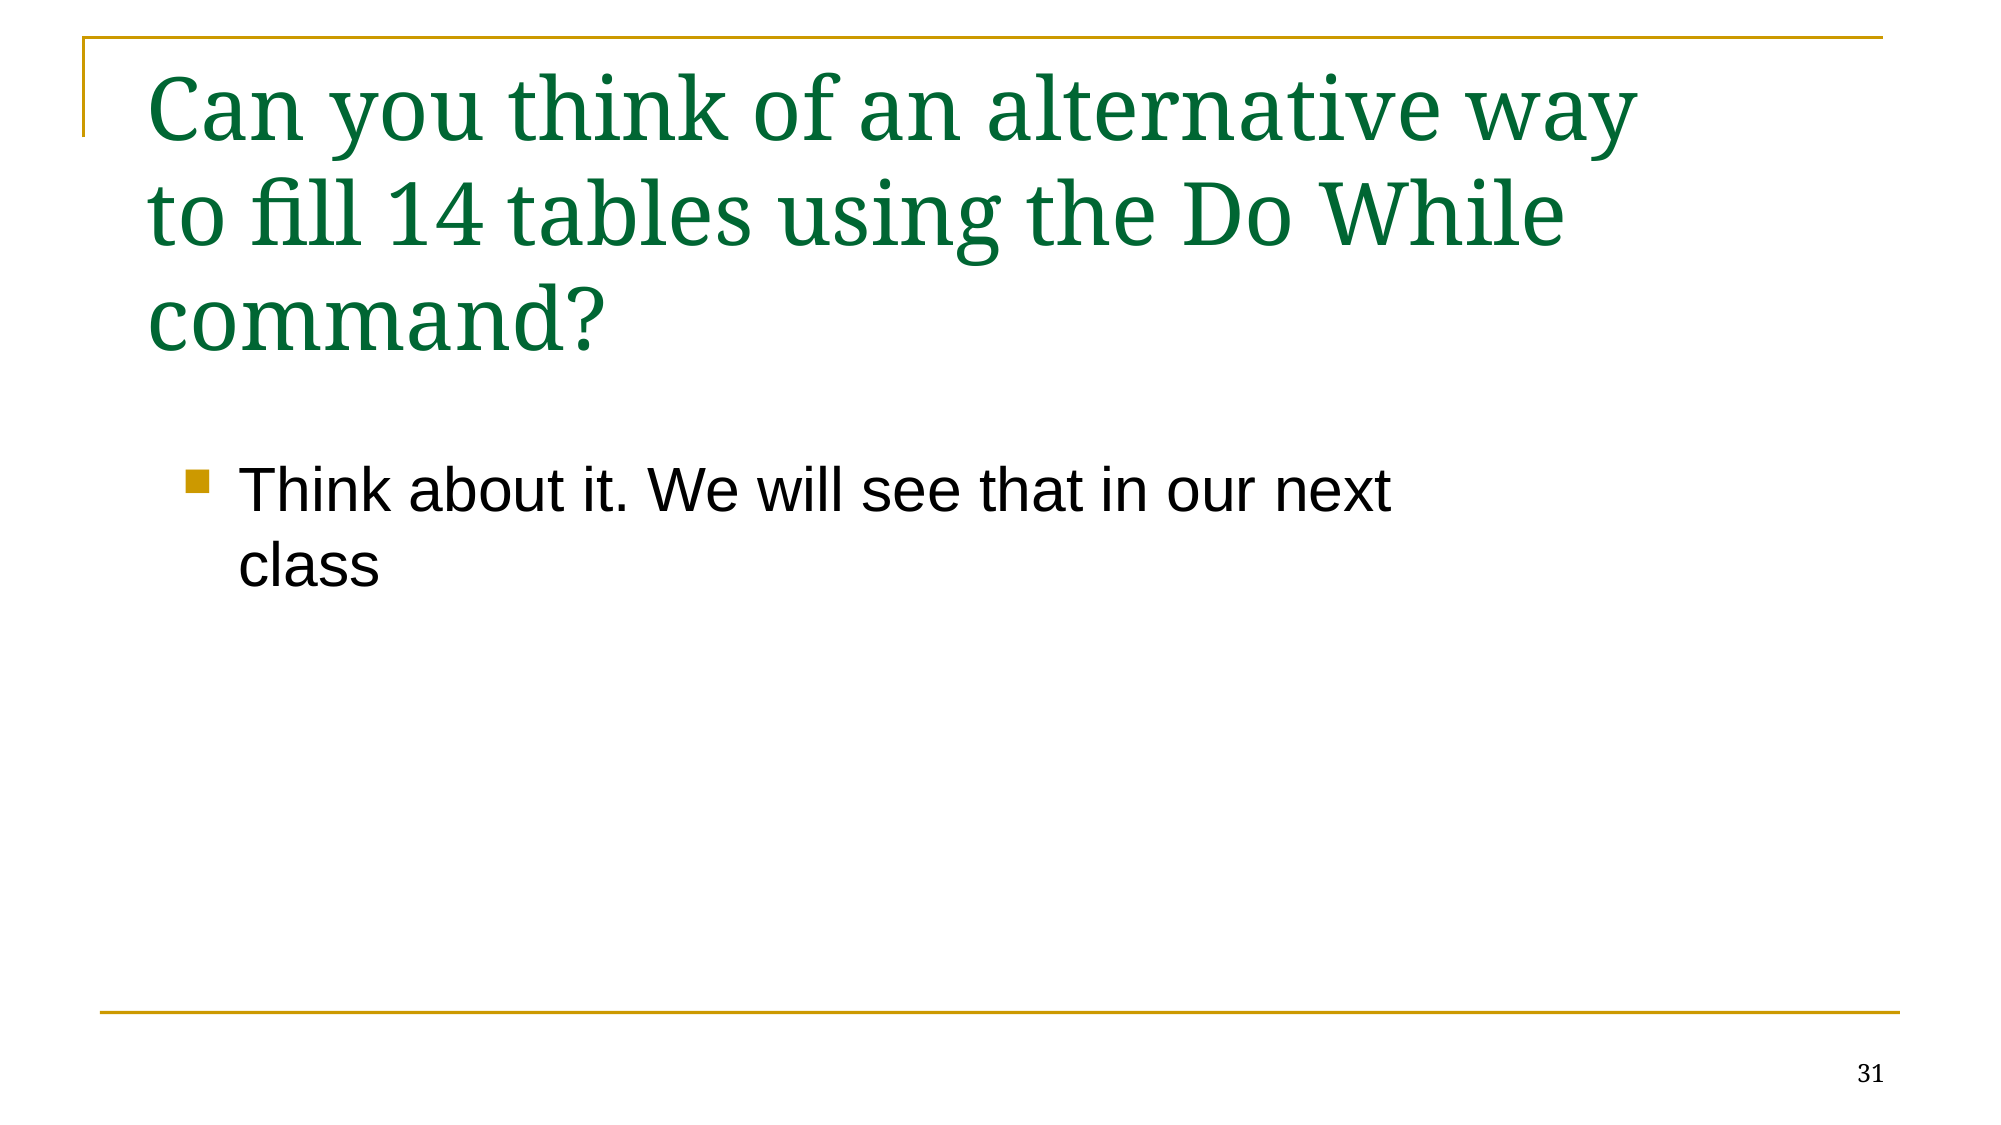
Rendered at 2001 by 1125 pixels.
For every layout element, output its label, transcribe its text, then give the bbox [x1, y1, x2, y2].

title Can you think of an alternative way to fill 14 tables using the Do While command? [131, 45, 1676, 401]
list Think about it. We will see that in our next class [167, 441, 1518, 1073]
slide_number 31 [1433, 1023, 1901, 1100]
